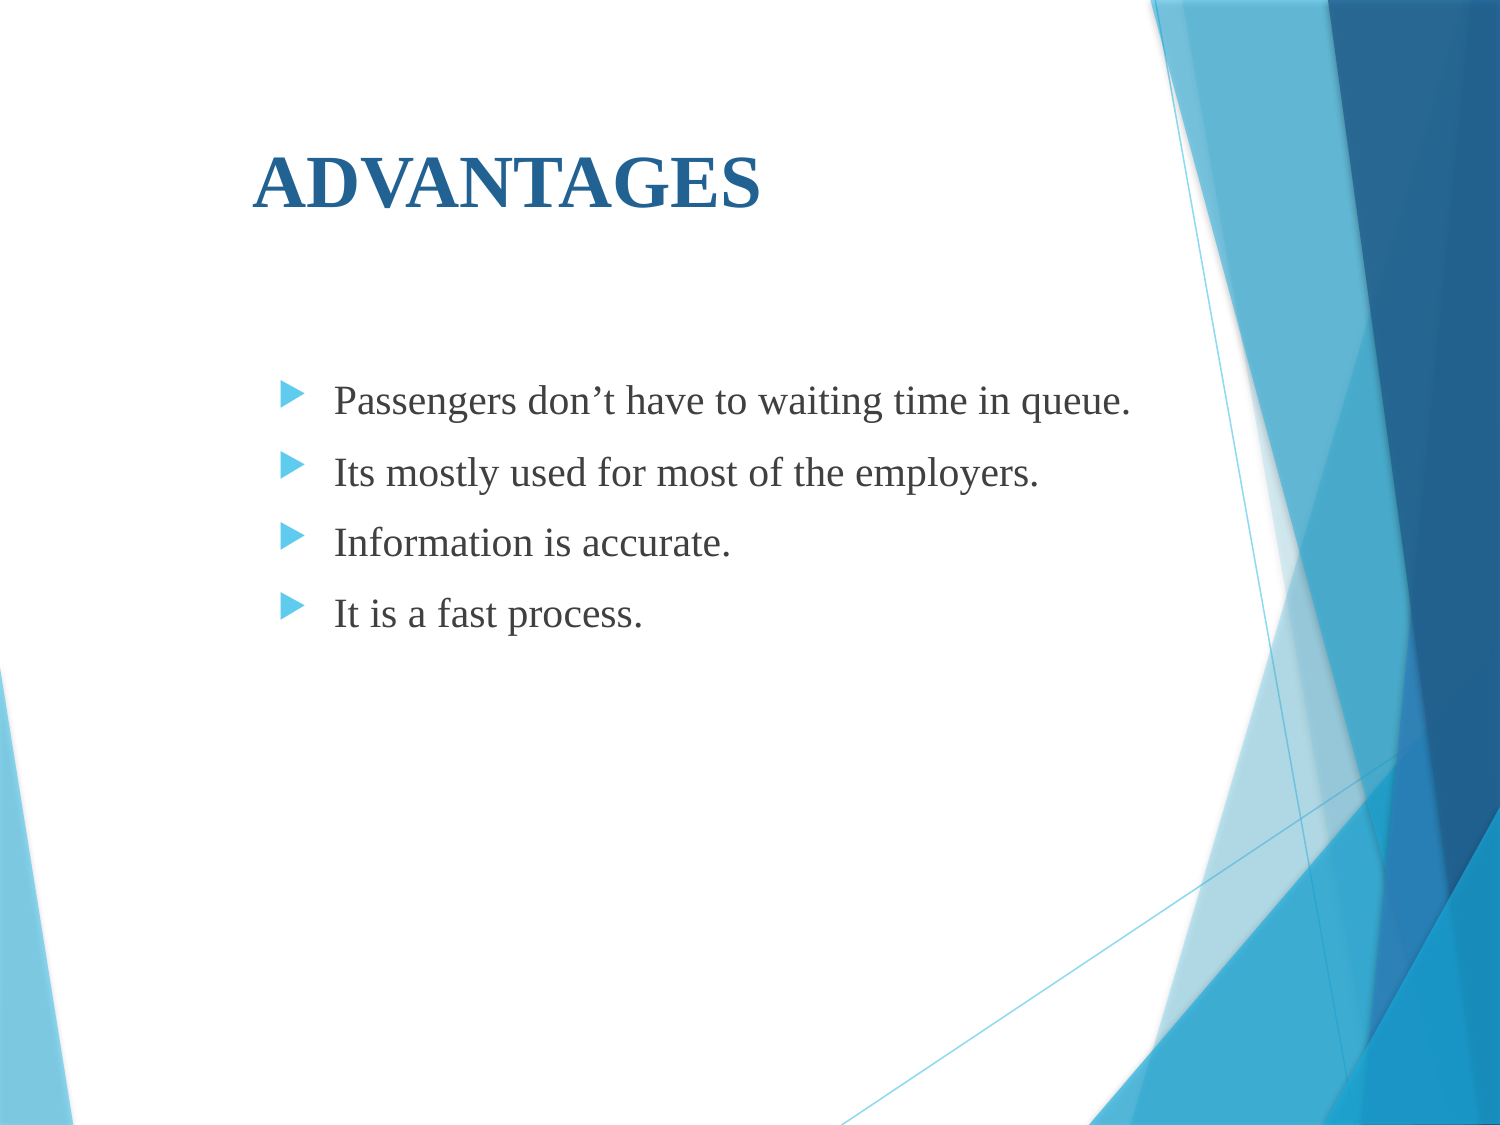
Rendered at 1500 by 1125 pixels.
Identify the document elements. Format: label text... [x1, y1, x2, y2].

title ADVANTAGES [237, 125, 1106, 261]
list Passengers don’t have to waiting time in queue. Its mostly used for most of the employers. Information is accurate. It is a fast process. [262, 299, 1344, 920]
